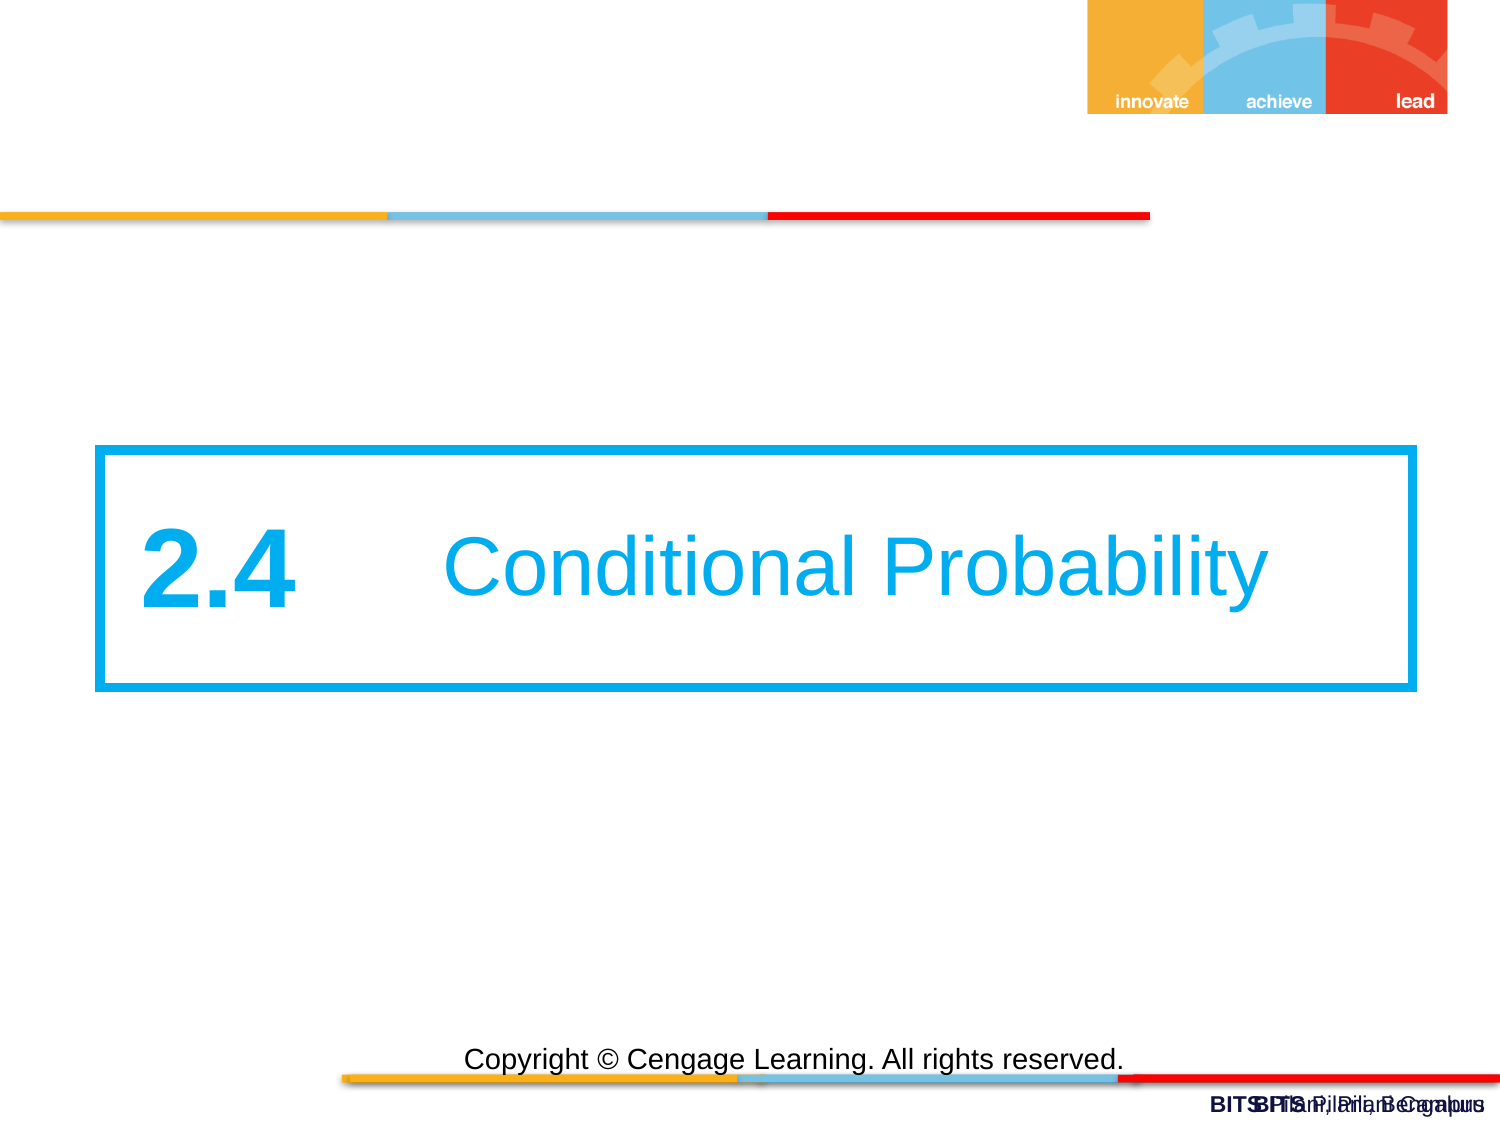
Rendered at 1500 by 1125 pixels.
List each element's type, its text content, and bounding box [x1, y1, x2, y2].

text_box Copyright © Cengage Learning. All rights reserved. [349, 1024, 1250, 1085]
picture [1087, 0, 1448, 114]
text_box [99, 449, 1413, 688]
